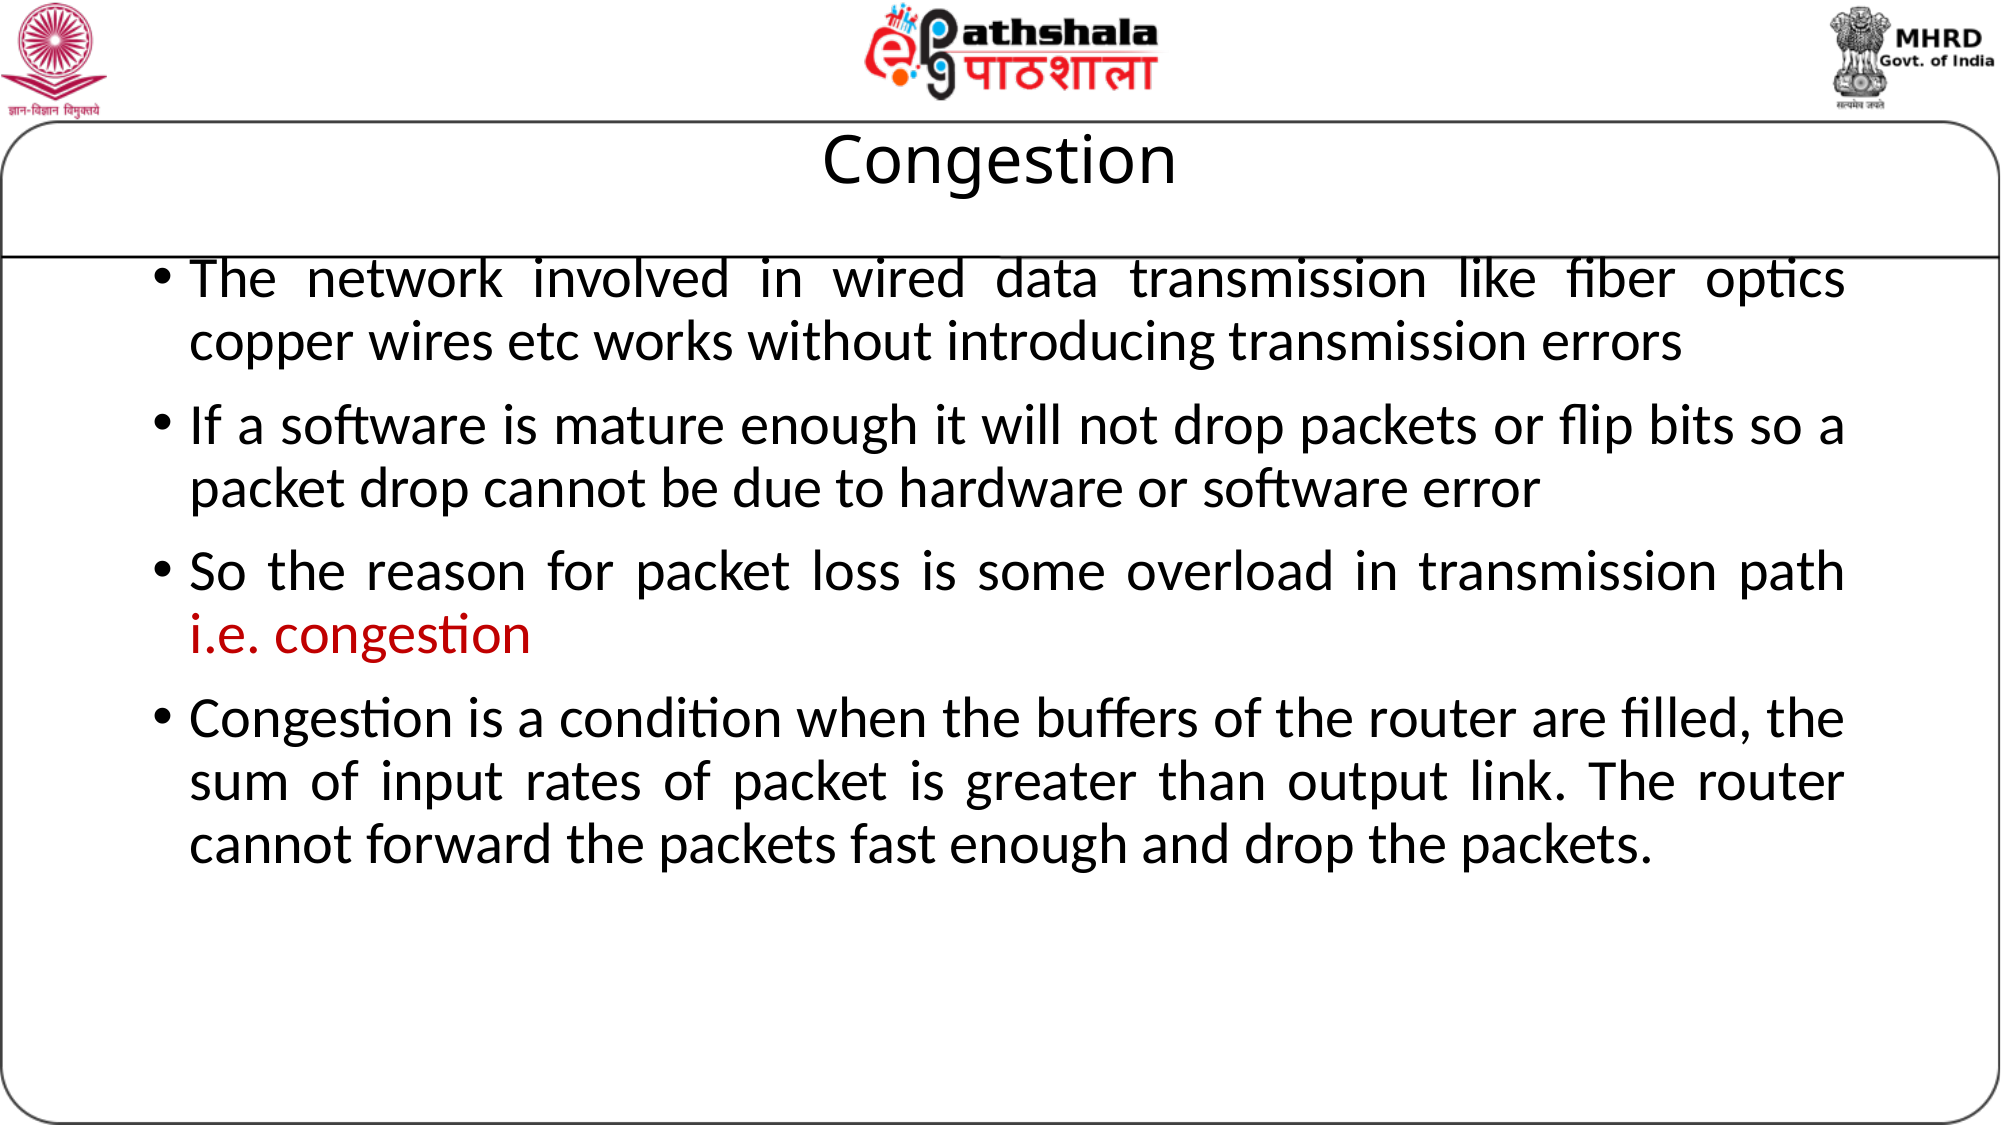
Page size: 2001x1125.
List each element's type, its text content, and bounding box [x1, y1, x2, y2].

picture [0, 0, 2001, 1125]
list The network involved in wired data transmission like fiber optics copper wires etc works without introducing transmission errors If a software is mature enough it will not drop packets or flip bits so a packet drop cannot be due to hardware or software error So the reason for packet loss is some overload in transmission path i.e. congestion Congestion is a condition when the buffers of the router are filled, the sum of input rates of packet is greater than output link. The router cannot forward the packets fast enough and drop the packets. [137, 239, 1863, 955]
title Congestion [137, 106, 1863, 219]
